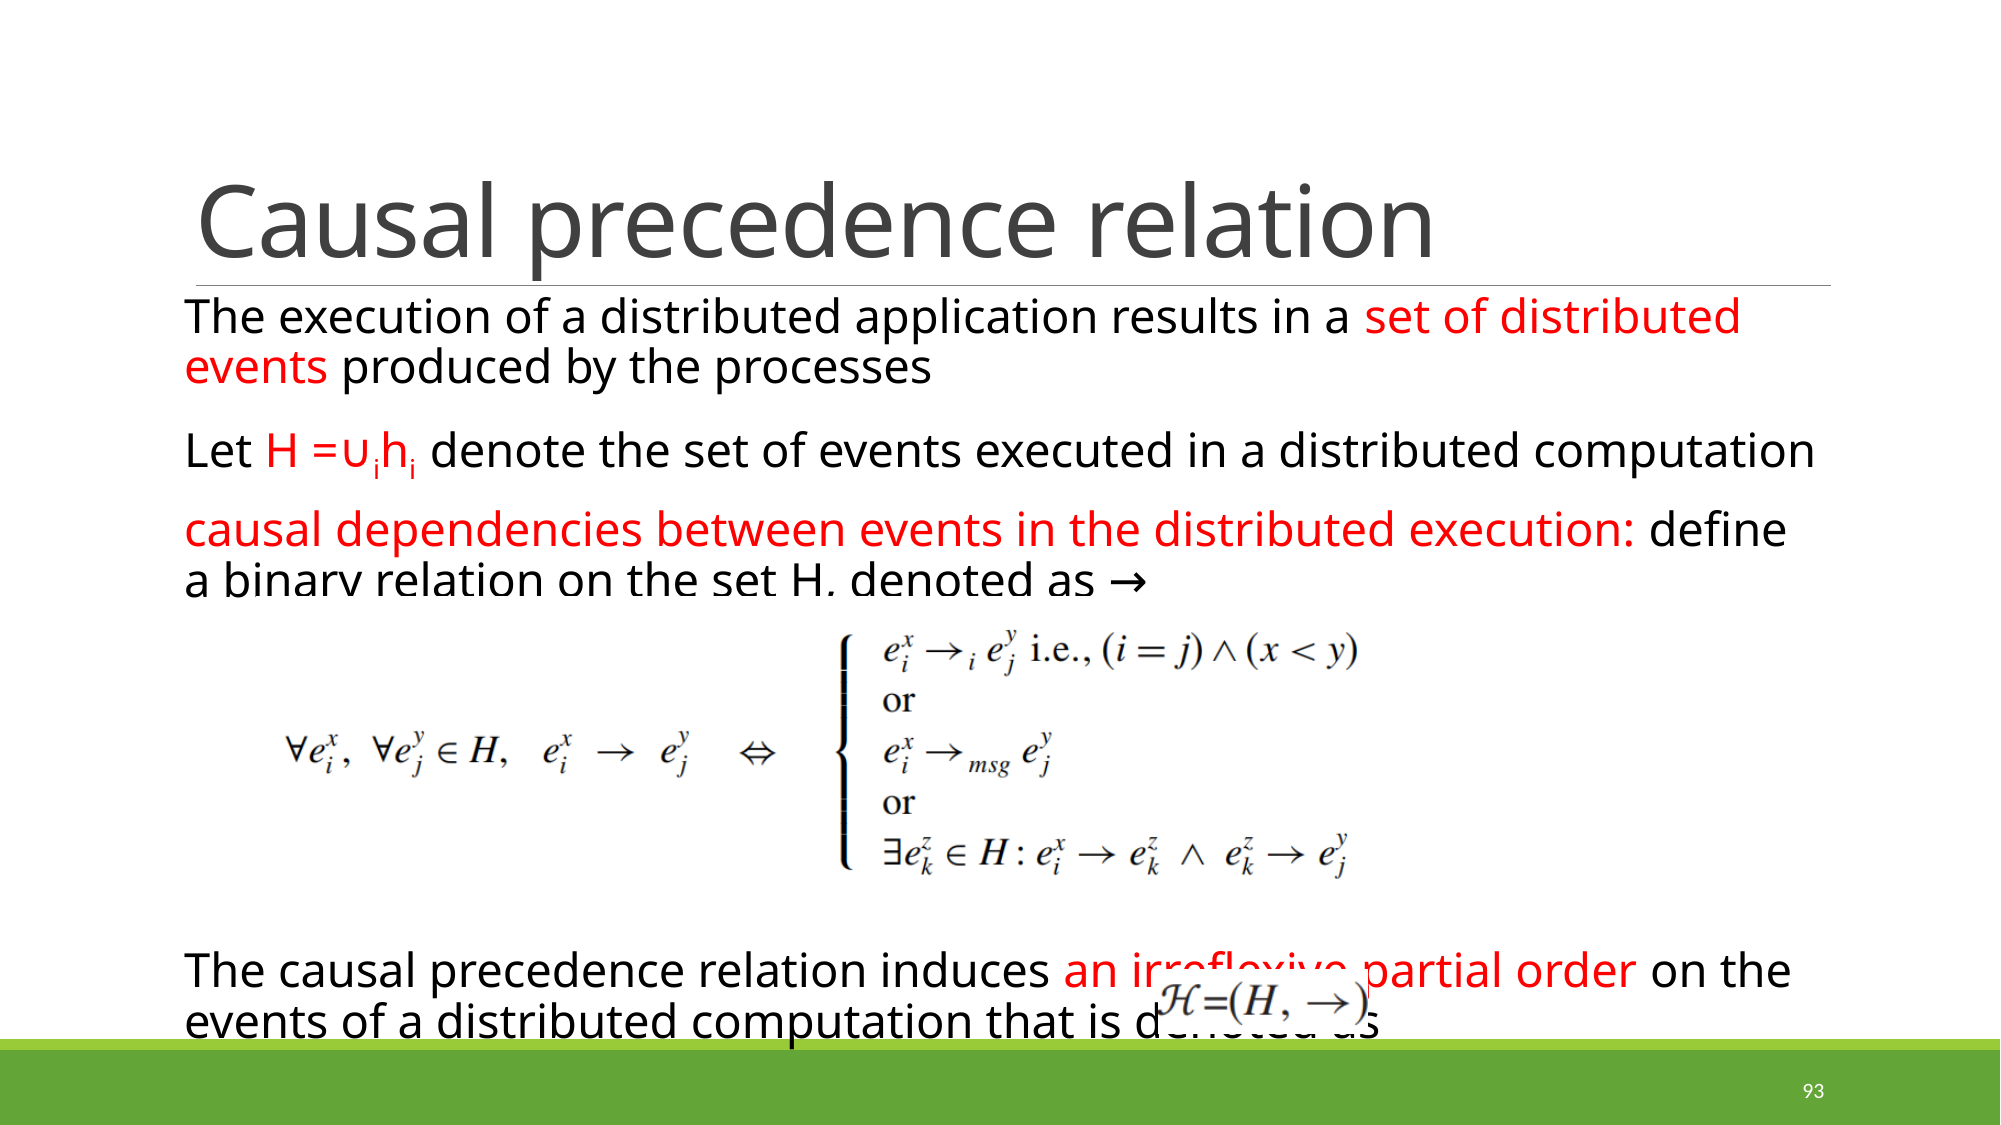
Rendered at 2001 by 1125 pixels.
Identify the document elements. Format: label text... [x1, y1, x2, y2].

list The execution of a distributed application results in a set of distributed events produced by the processes Let H =∪ihi denote the set of events executed in a distributed computation causal dependencies between events in the distributed execution: define a binary relation on the set H, denoted as → The causal precedence relation induces an irreflexive partial order on the events of a distributed computation that is denoted as [170, 285, 1820, 1095]
slide_number 93 [1624, 1059, 1840, 1120]
picture [256, 595, 1424, 880]
picture [1158, 969, 1369, 1035]
title Causal precedence relation [180, 47, 1830, 285]
